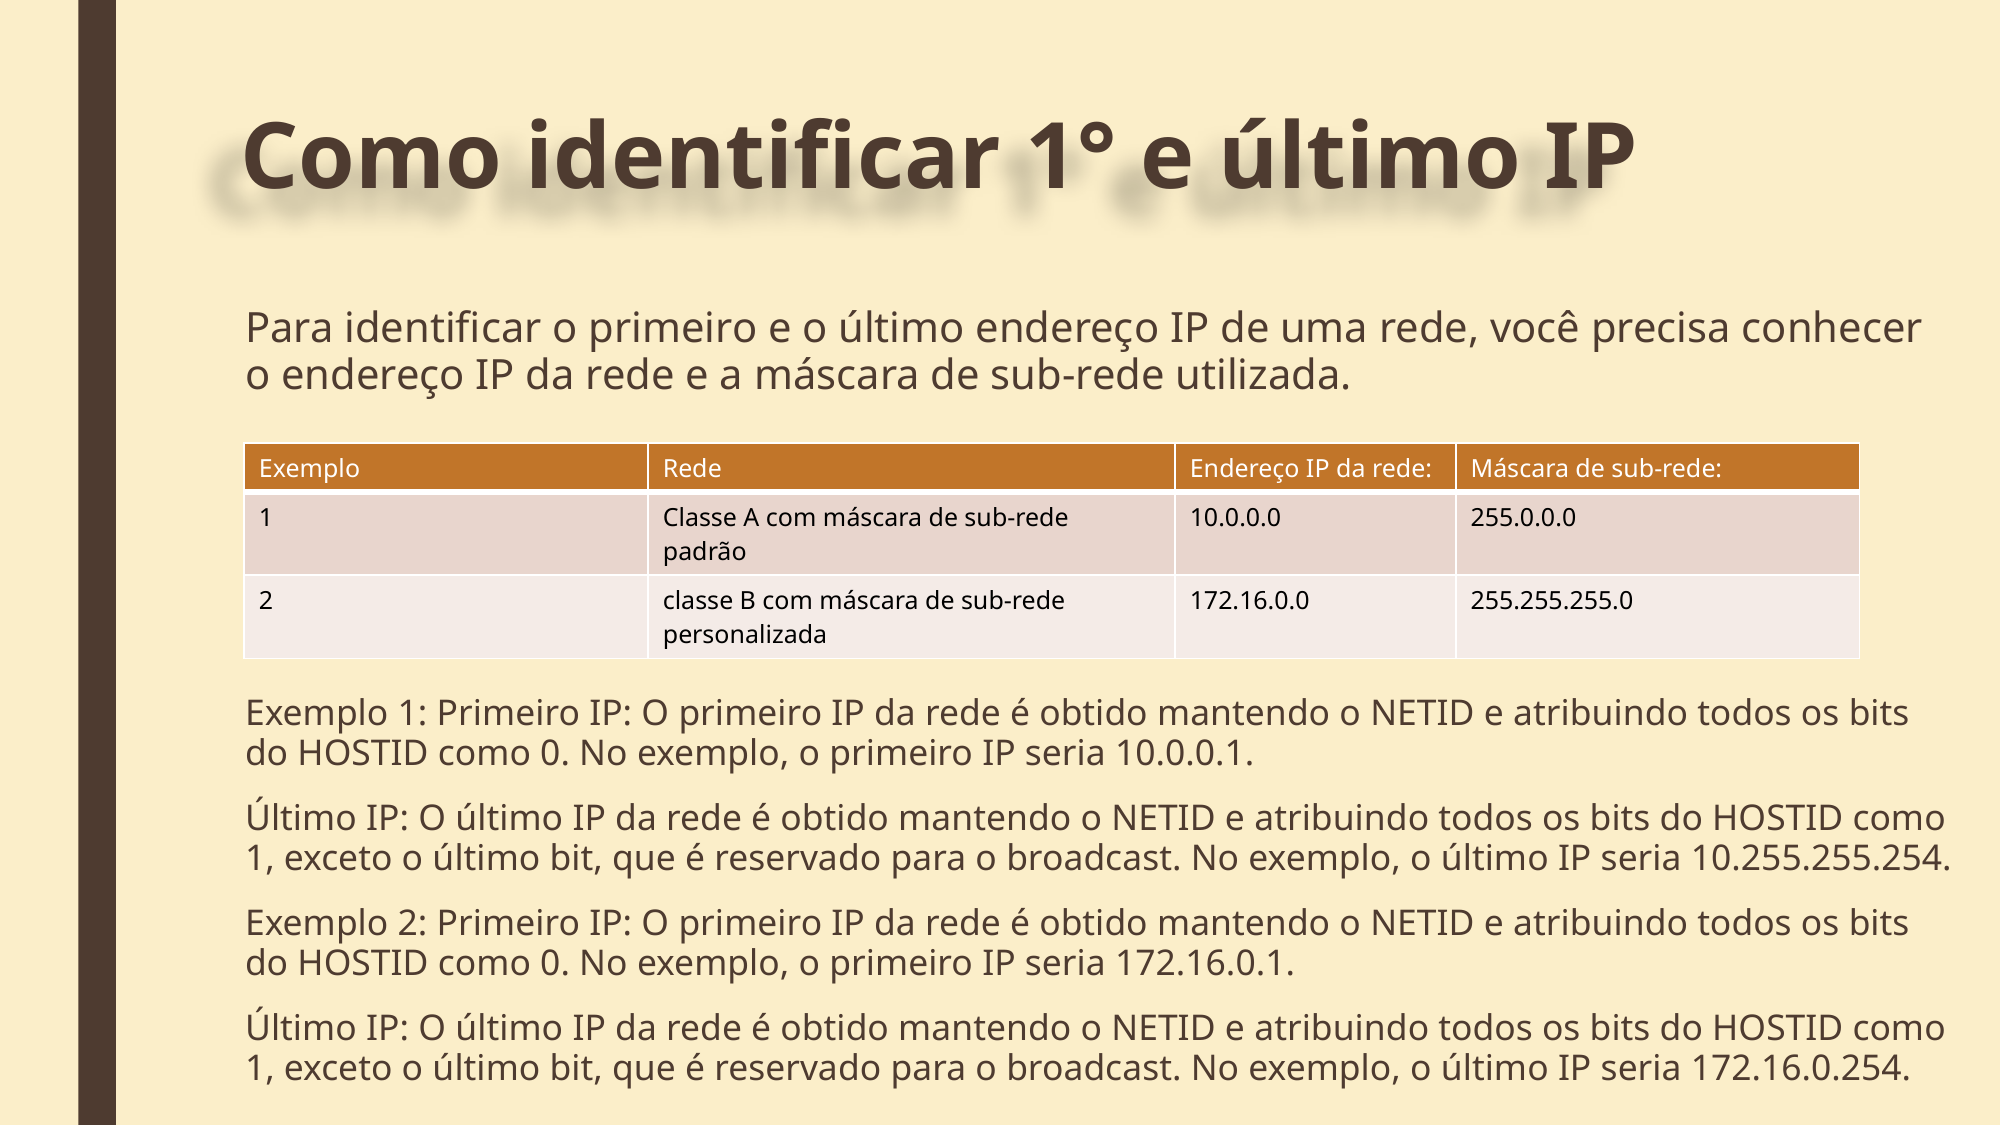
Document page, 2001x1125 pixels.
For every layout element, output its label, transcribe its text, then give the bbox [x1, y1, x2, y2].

table_cell classe B com máscara de sub-rede personalizada [649, 576, 1174, 658]
table_header Endereço IP da rede: [1176, 444, 1455, 489]
table_cell Classe A com máscara de sub-rede padrão [649, 495, 1174, 574]
table_header Rede [649, 444, 1174, 489]
table_header Máscara de sub-rede: [1457, 444, 1859, 489]
table_cell 10.0.0.0 [1176, 495, 1455, 574]
table_header Exemplo [245, 444, 647, 489]
title Como identificar 1° e último IP [225, 102, 1800, 241]
table_cell 255.0.0.0 [1457, 495, 1859, 574]
table_cell 172.16.0.0 [1176, 576, 1455, 658]
list Para identificar o primeiro e o último endereço IP de uma rede, você precisa conhecer o endereço IP da rede e a máscara de sub-rede utilizada. Exemplo 1: Primeiro IP: O primeiro IP da rede é obtido mantendo o NETID e atribuindo todos os bits do HOSTID como 0. No exemplo, o primeiro IP seria 10.0.0.1. Último IP: O último IP da rede é obtido mantendo o NETID e atribuindo todos os bits do HOSTID como 1, exceto o último bit, que é reservado para o broadcast. No exemplo, o último IP seria 10.255.255.254. Exemplo 2: Primeiro IP: O primeiro IP da rede é obtido mantendo o NETID e atribuindo todos os bits do HOSTID como 0. No exemplo, o primeiro IP seria 172.16.0.1. Último IP: O último IP da rede é obtido mantendo o NETID e atribuindo todos os bits do HOSTID como 1, exceto o último bit, que é reservado para o broadcast. No exemplo, o último IP seria 172.16.0.254. [230, 222, 1971, 1125]
table_cell 255.255.255.0 [1457, 576, 1859, 658]
table_cell 1 [245, 495, 647, 574]
table_cell 2 [245, 576, 647, 658]
